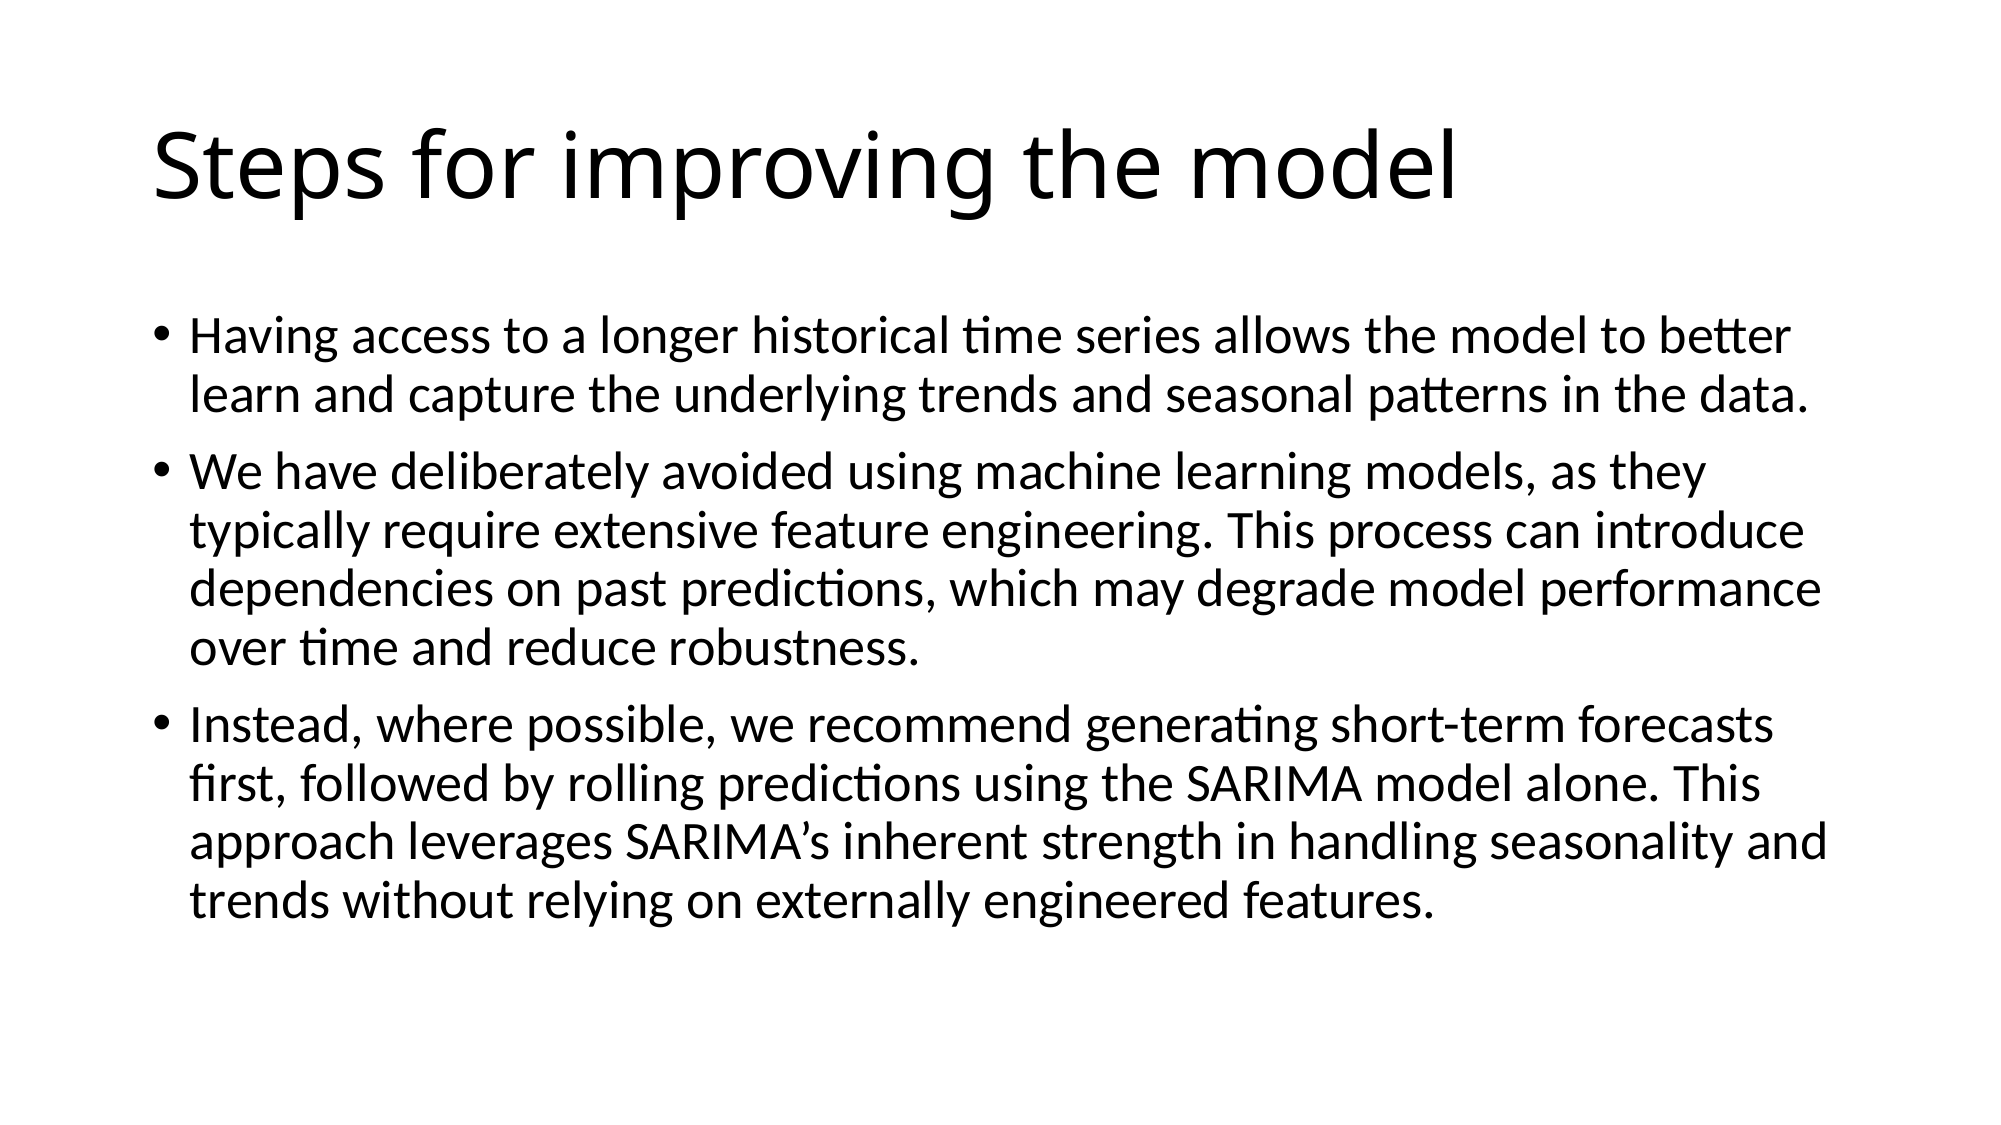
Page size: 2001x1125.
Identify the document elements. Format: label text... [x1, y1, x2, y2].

title Steps for improving the model [137, 59, 1863, 278]
list Having access to a longer historical time series allows the model to better learn and capture the underlying trends and seasonal patterns in the data. We have deliberately avoided using machine learning models, as they typically require extensive feature engineering. This process can introduce dependencies on past predictions, which may degrade model performance over time and reduce robustness. Instead, where possible, we recommend generating short-term forecasts first, followed by rolling predictions using the SARIMA model alone. This approach leverages SARIMA’s inherent strength in handling seasonality and trends without relying on externally engineered features. [137, 299, 1863, 1014]
